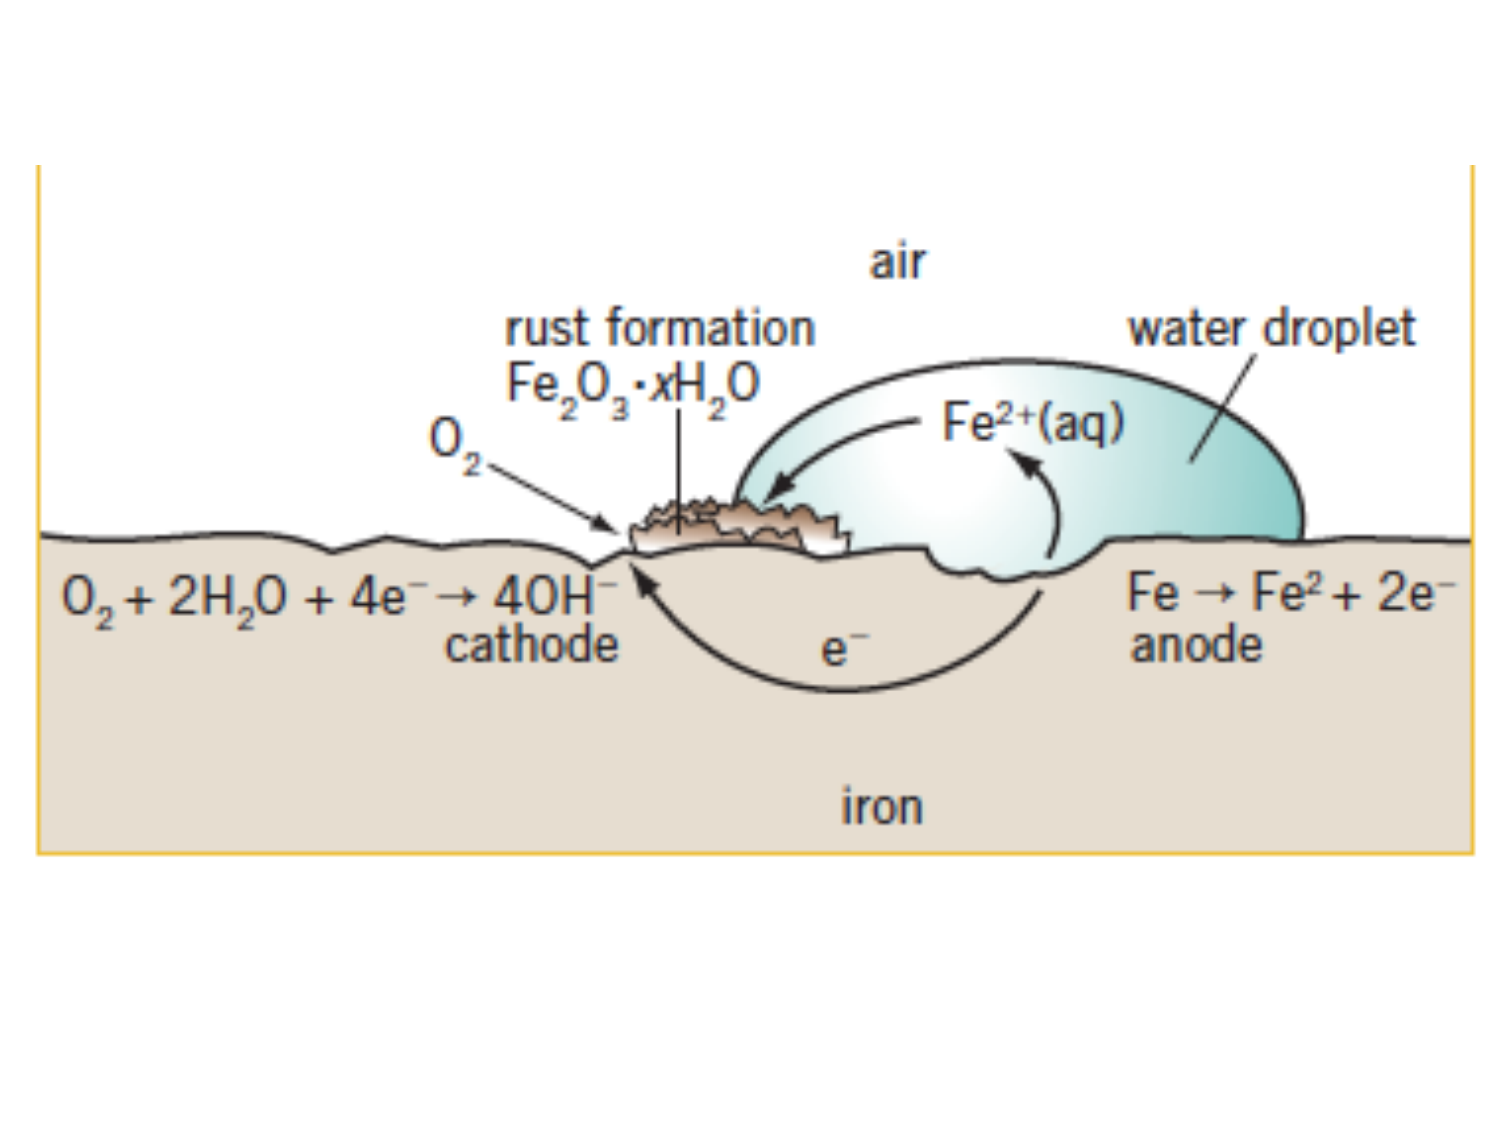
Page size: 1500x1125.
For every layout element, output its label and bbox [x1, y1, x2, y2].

picture [34, 165, 1484, 865]
